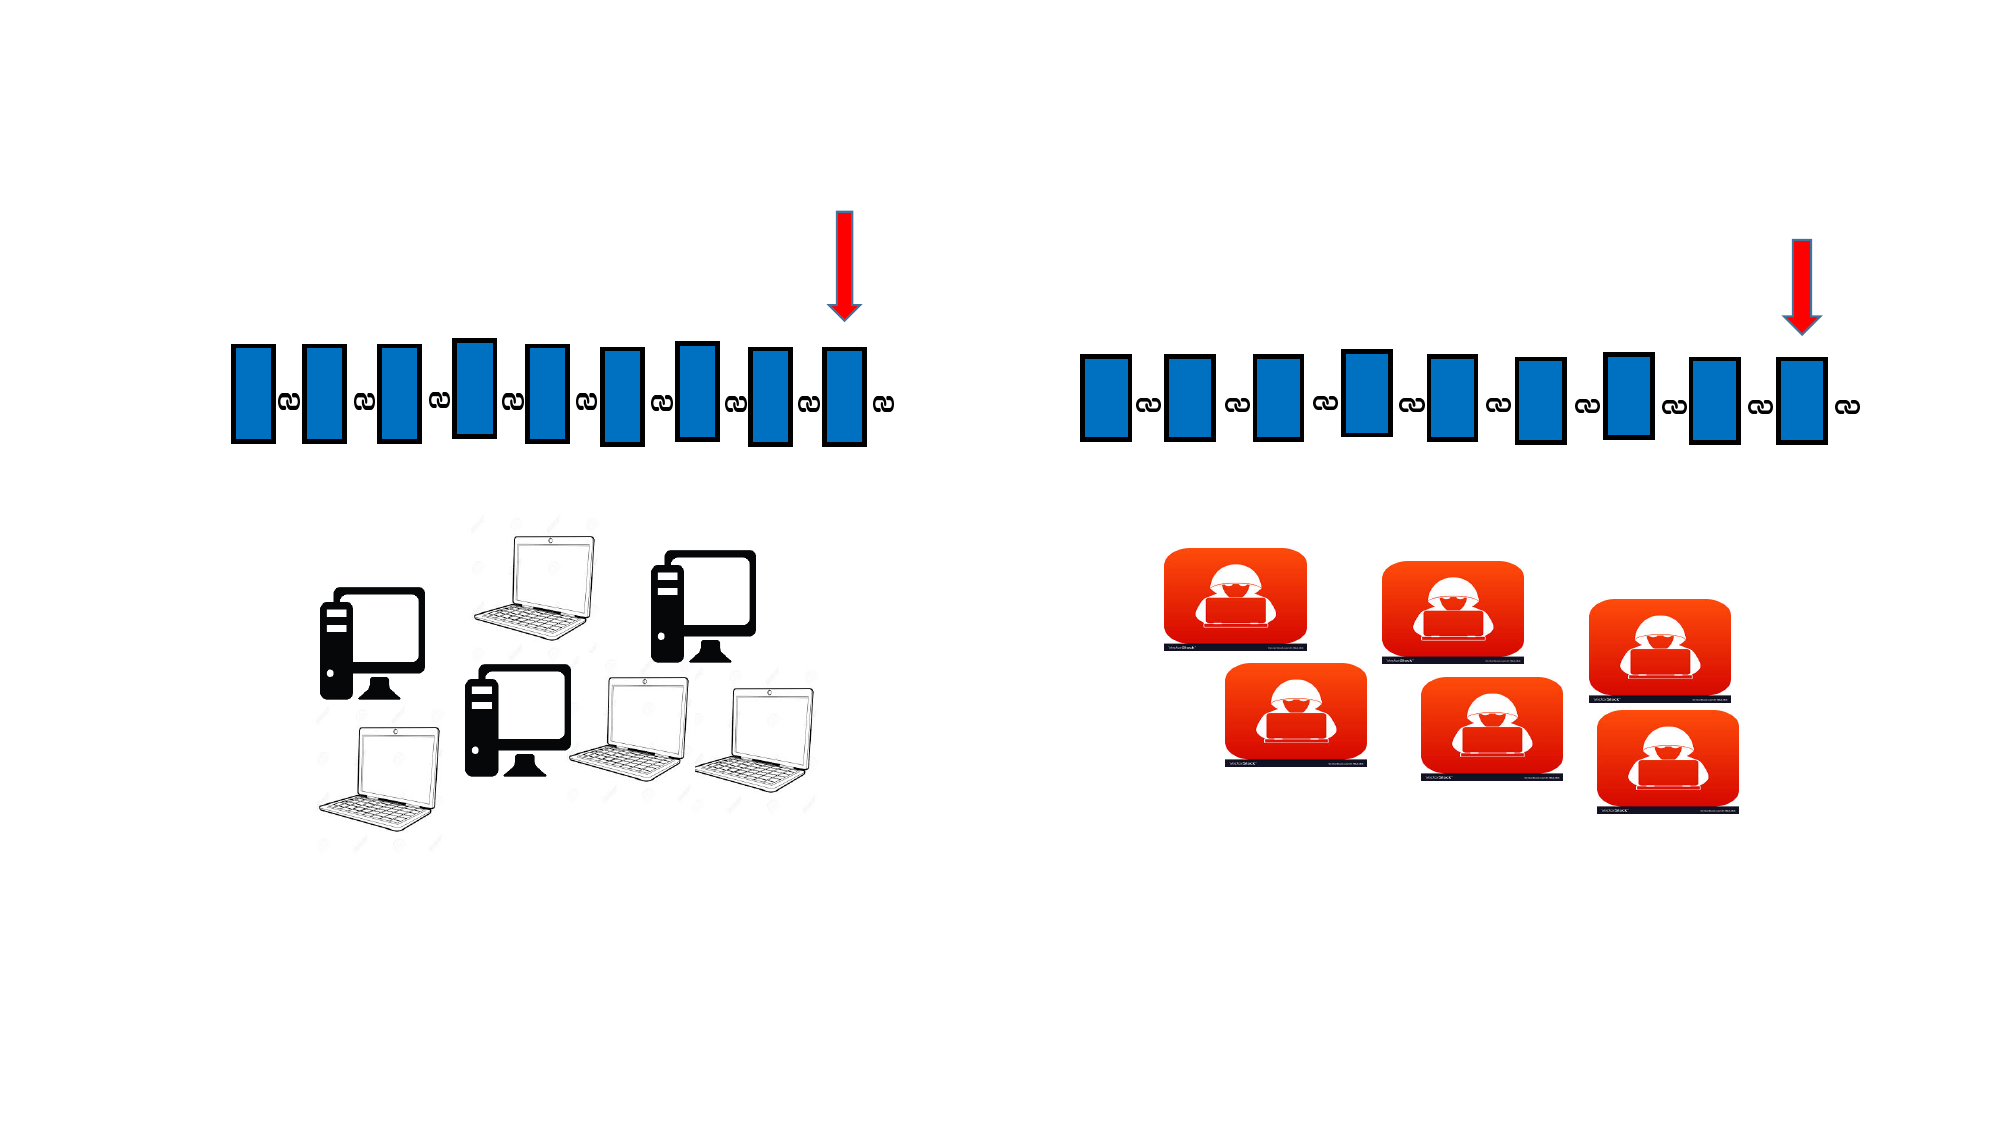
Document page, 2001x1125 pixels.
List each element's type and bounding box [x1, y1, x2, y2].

text_box [233, 211, 894, 855]
text_box [1082, 239, 1860, 814]
